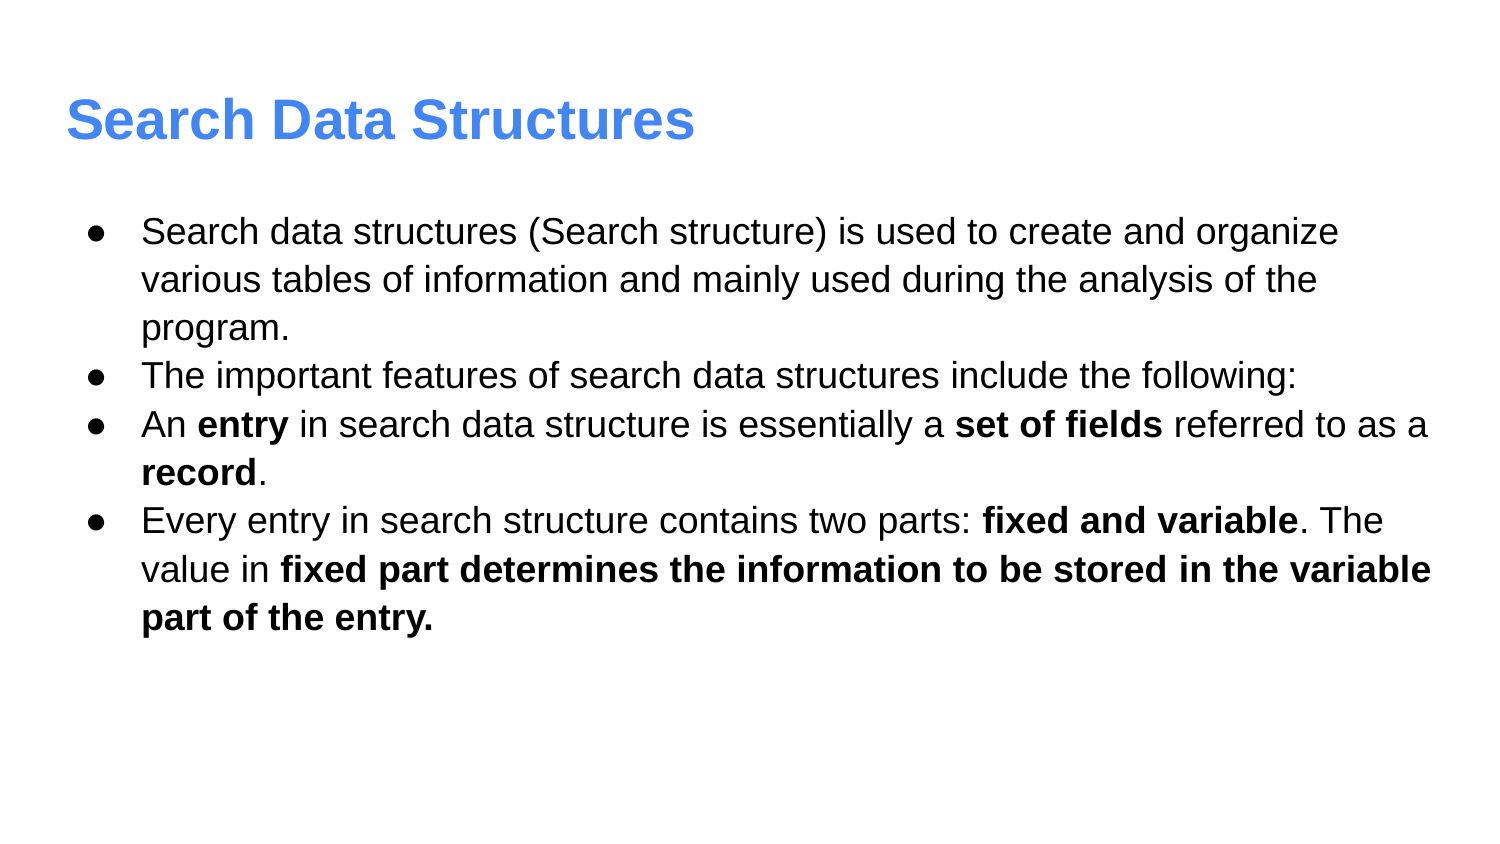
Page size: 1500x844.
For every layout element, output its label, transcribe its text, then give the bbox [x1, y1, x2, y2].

title Search Data Structures [51, 72, 1449, 167]
list Search data structures (Search structure) is used to create and organize various tables of information and mainly used during the analysis of the program. The important features of search data structures include the following: An entry in search data structure is essentially a set of fields referred to as a record. Every entry in search structure contains two parts: fixed and variable. The value in fixed part determines the information to be stored in the variable part of the entry. [51, 189, 1449, 750]
